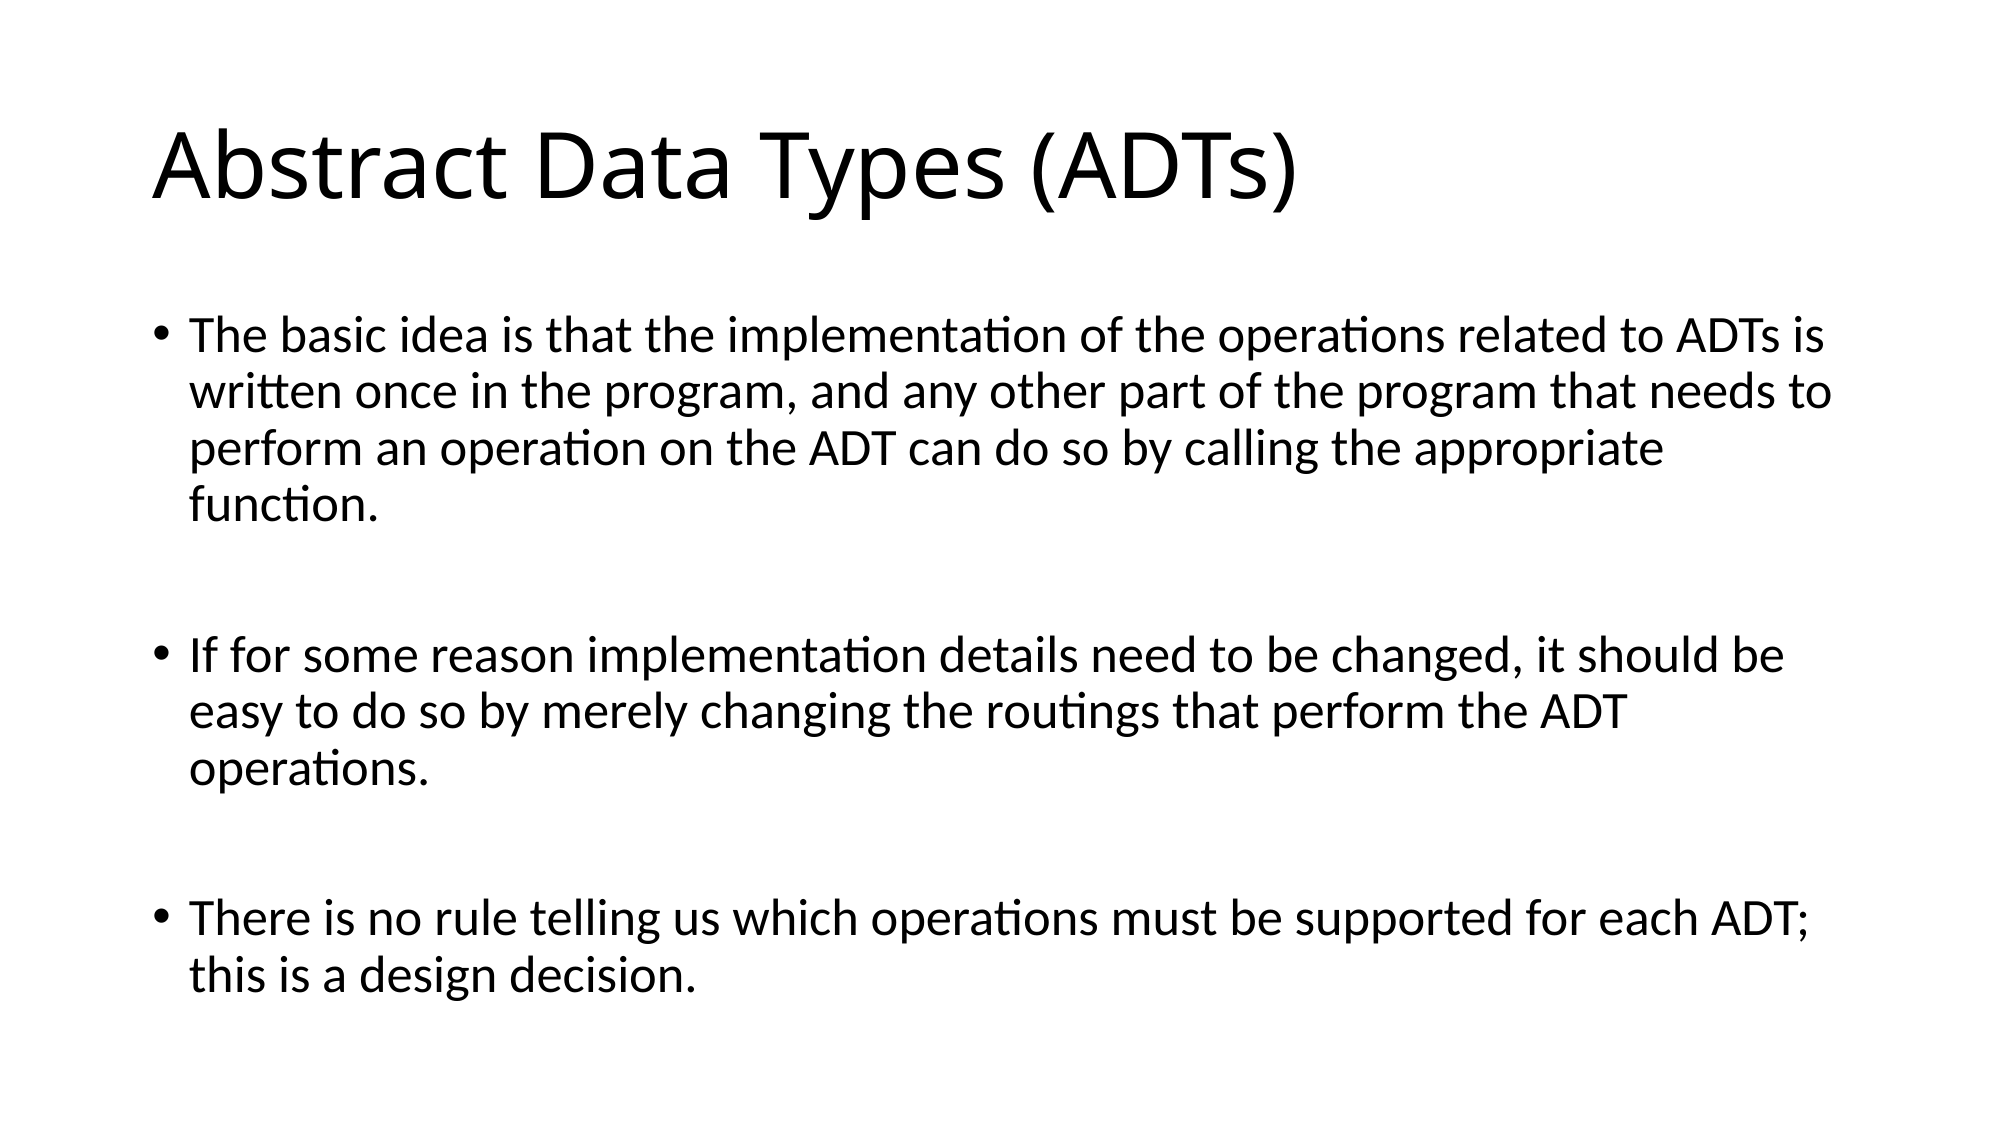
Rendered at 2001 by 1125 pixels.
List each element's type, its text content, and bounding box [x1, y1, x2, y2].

list The basic idea is that the implementation of the operations related to ADTs is written once in the program, and any other part of the program that needs to perform an operation on the ADT can do so by calling the appropriate function. If for some reason implementation details need to be changed, it should be easy to do so by merely changing the routings that perform the ADT operations. There is no rule telling us which operations must be supported for each ADT; this is a design decision. [137, 299, 1863, 1014]
title Abstract Data Types (ADTs) [137, 59, 1863, 278]
